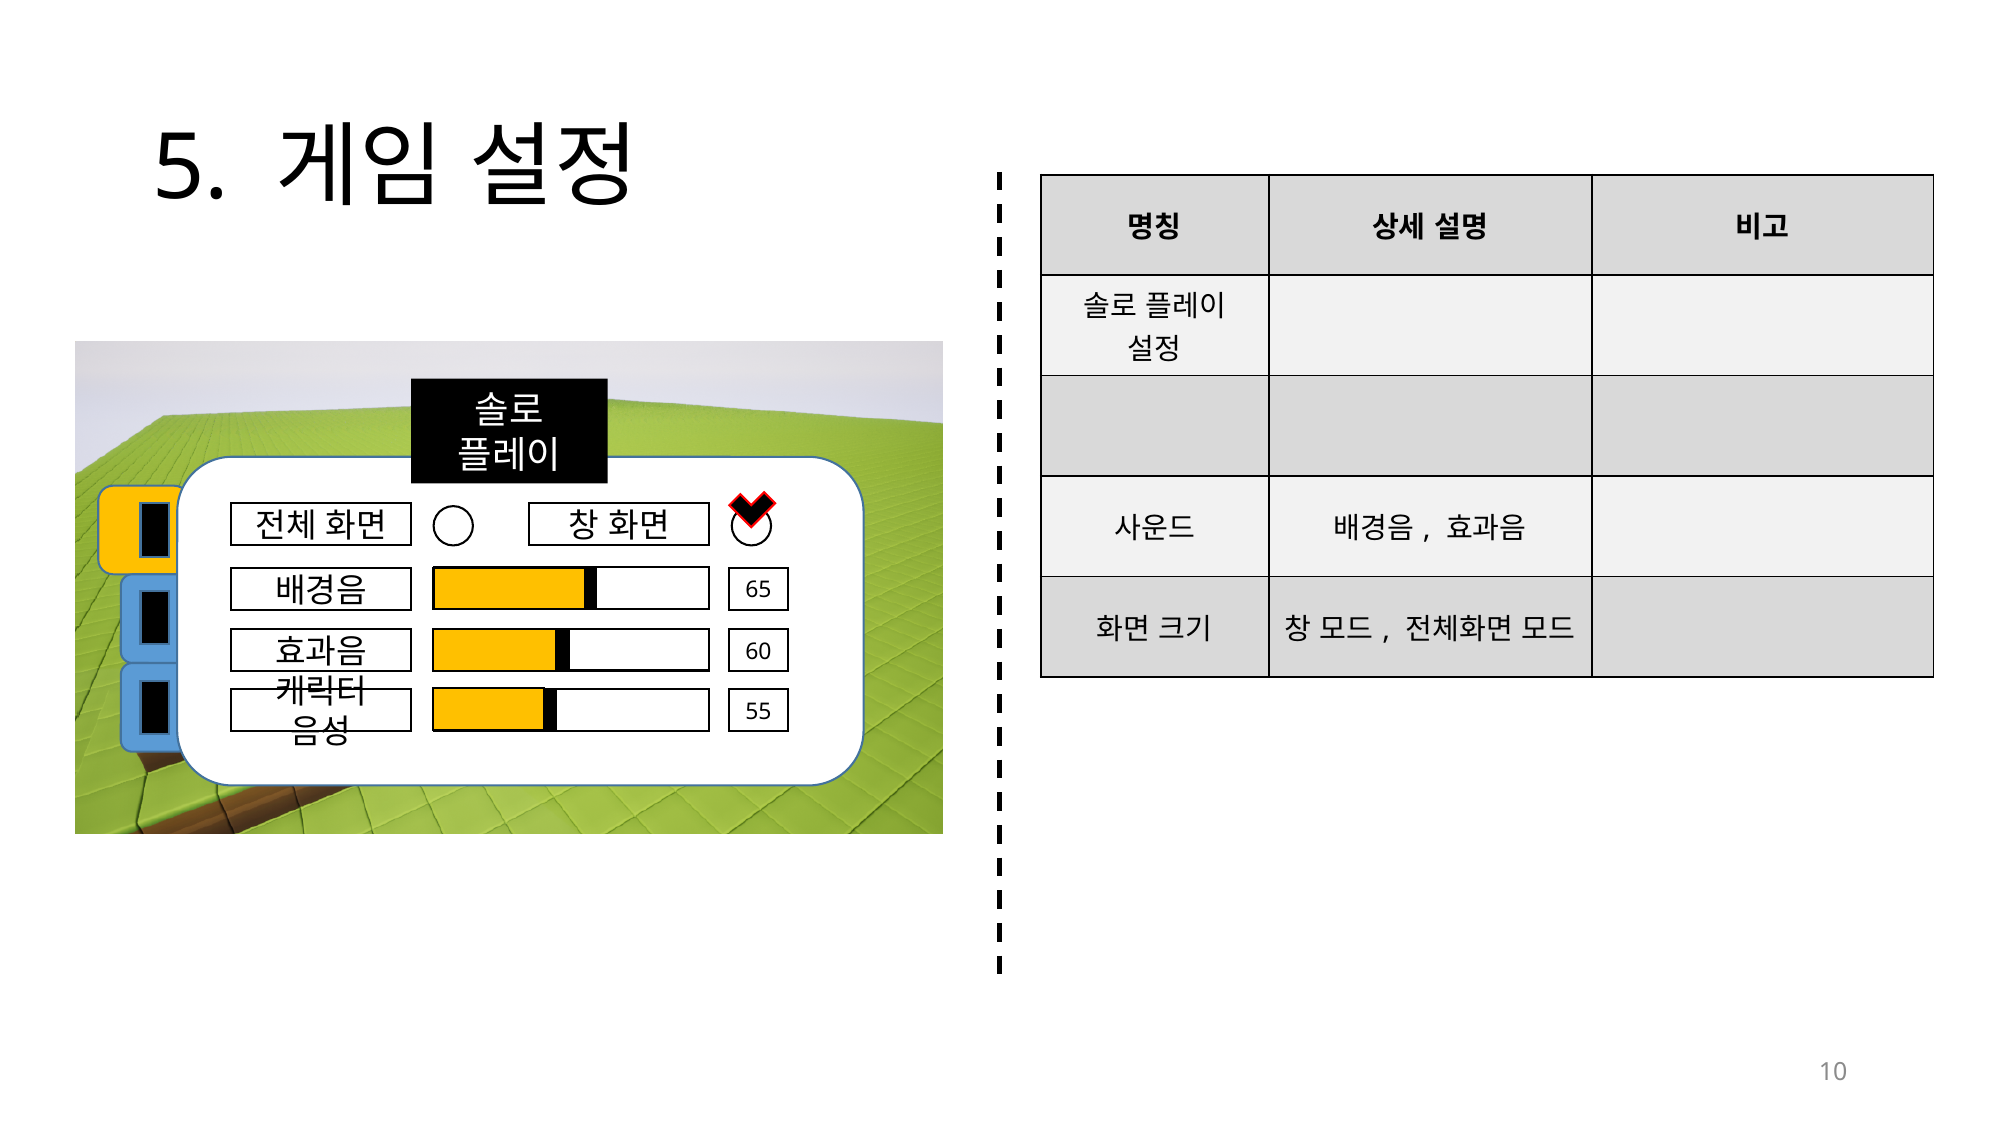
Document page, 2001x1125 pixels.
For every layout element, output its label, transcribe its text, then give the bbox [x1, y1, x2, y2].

table_cell 화면 크기 [1042, 577, 1268, 676]
table_cell 솔로 플레이 설정 [1042, 276, 1268, 375]
picture [75, 341, 943, 834]
title 5. 게임 설정 [137, 59, 1863, 278]
table_cell [1042, 376, 1268, 475]
table_cell [1270, 276, 1591, 375]
table_cell [1593, 577, 1933, 676]
table_cell [1270, 376, 1591, 475]
table_cell 배경음, 효과음 [1270, 477, 1591, 576]
table_cell 창 모드, 전체화면 모드 [1270, 577, 1591, 676]
table_header 명칭 [1042, 176, 1268, 274]
table_cell [1593, 276, 1933, 375]
table_header 상세 설명 [1270, 176, 1591, 274]
slide_number 10 [1412, 1042, 1863, 1103]
table_header 비고 [1593, 176, 1933, 274]
table_cell [1593, 477, 1933, 576]
table_cell [1593, 376, 1933, 475]
table_cell 사운드 [1042, 477, 1268, 576]
